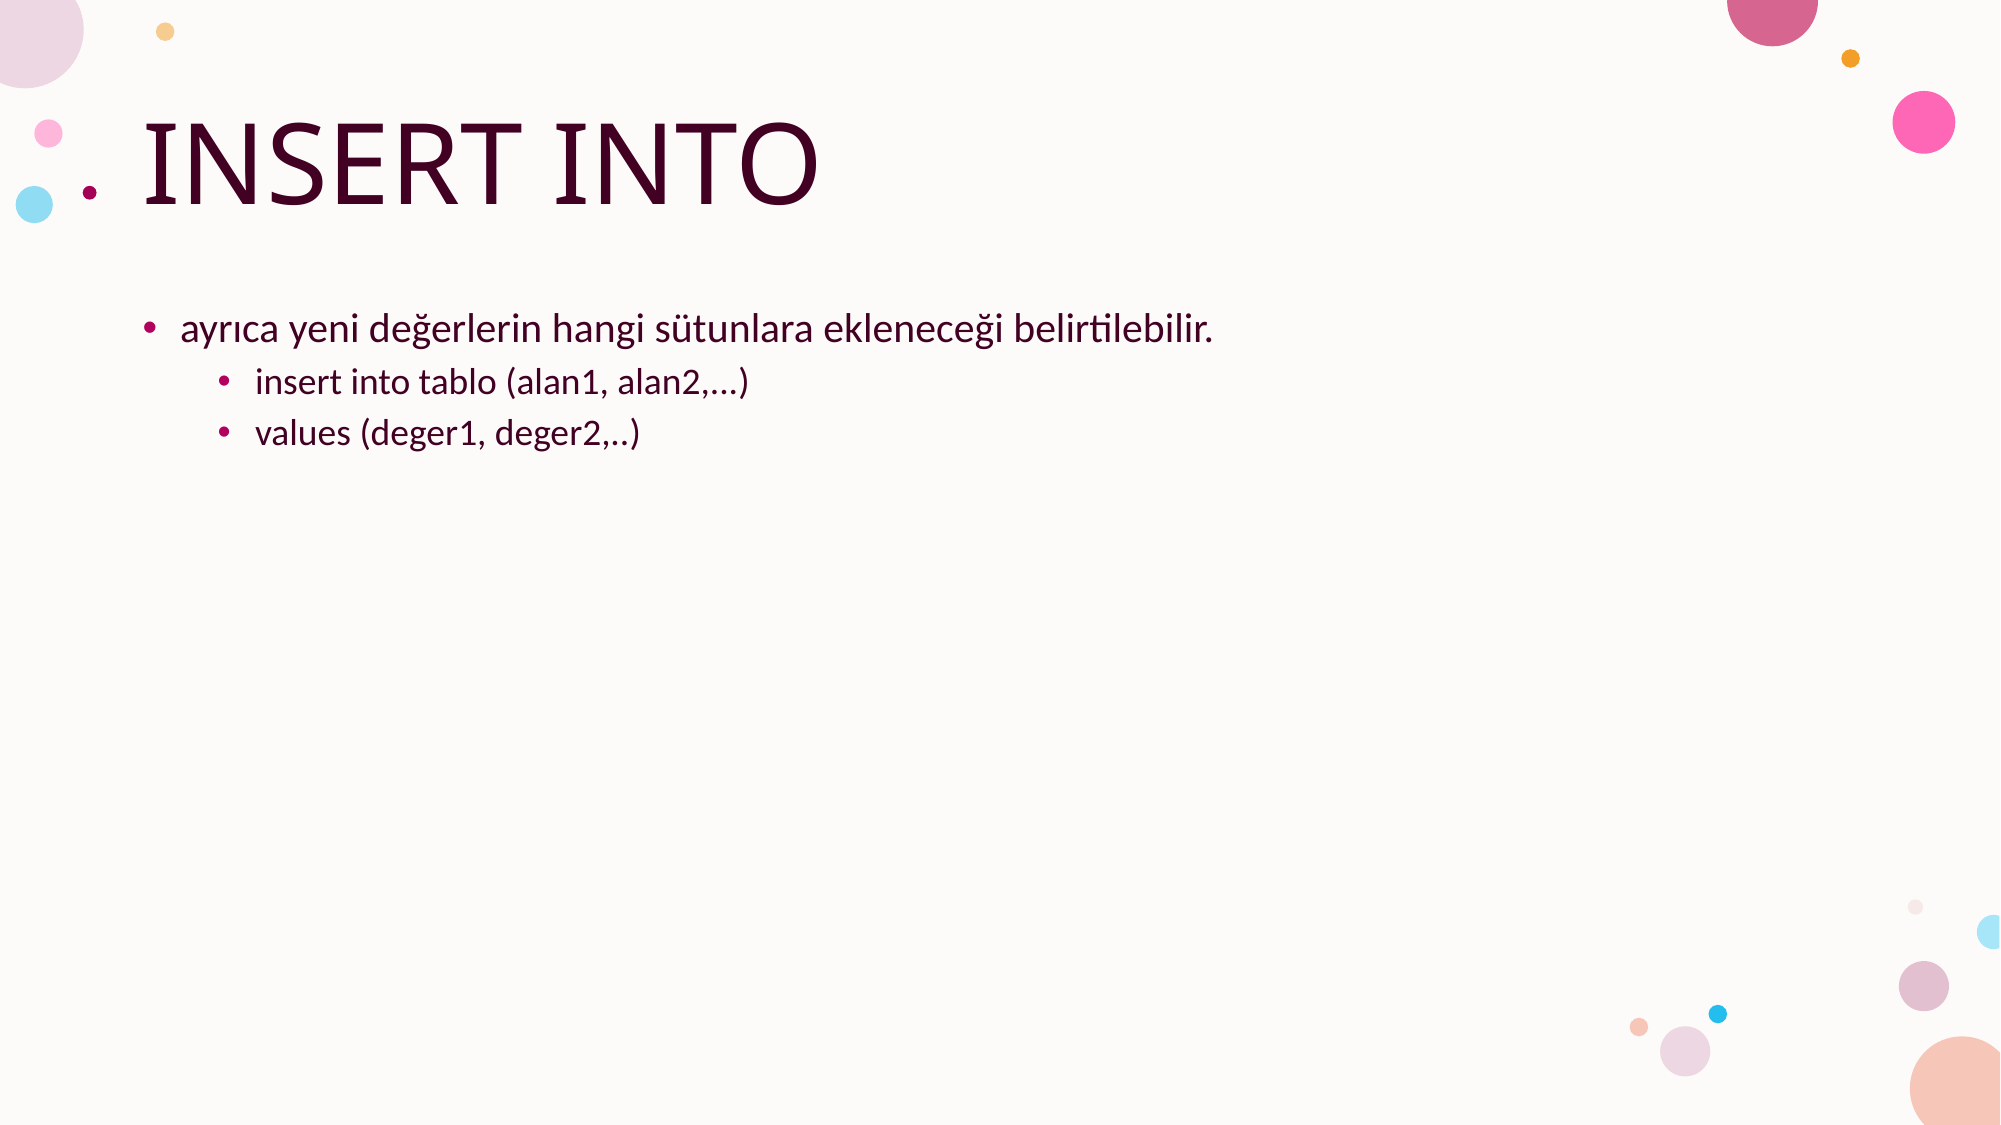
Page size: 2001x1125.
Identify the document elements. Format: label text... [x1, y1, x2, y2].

list ayrıca yeni değerlerin hangi sütunlara ekleneceği belirtilebilir. insert into tablo (alan1, alan2,...) values (deger1, deger2,..) [127, 299, 1877, 1014]
title INSERT INTO [127, 59, 1877, 278]
